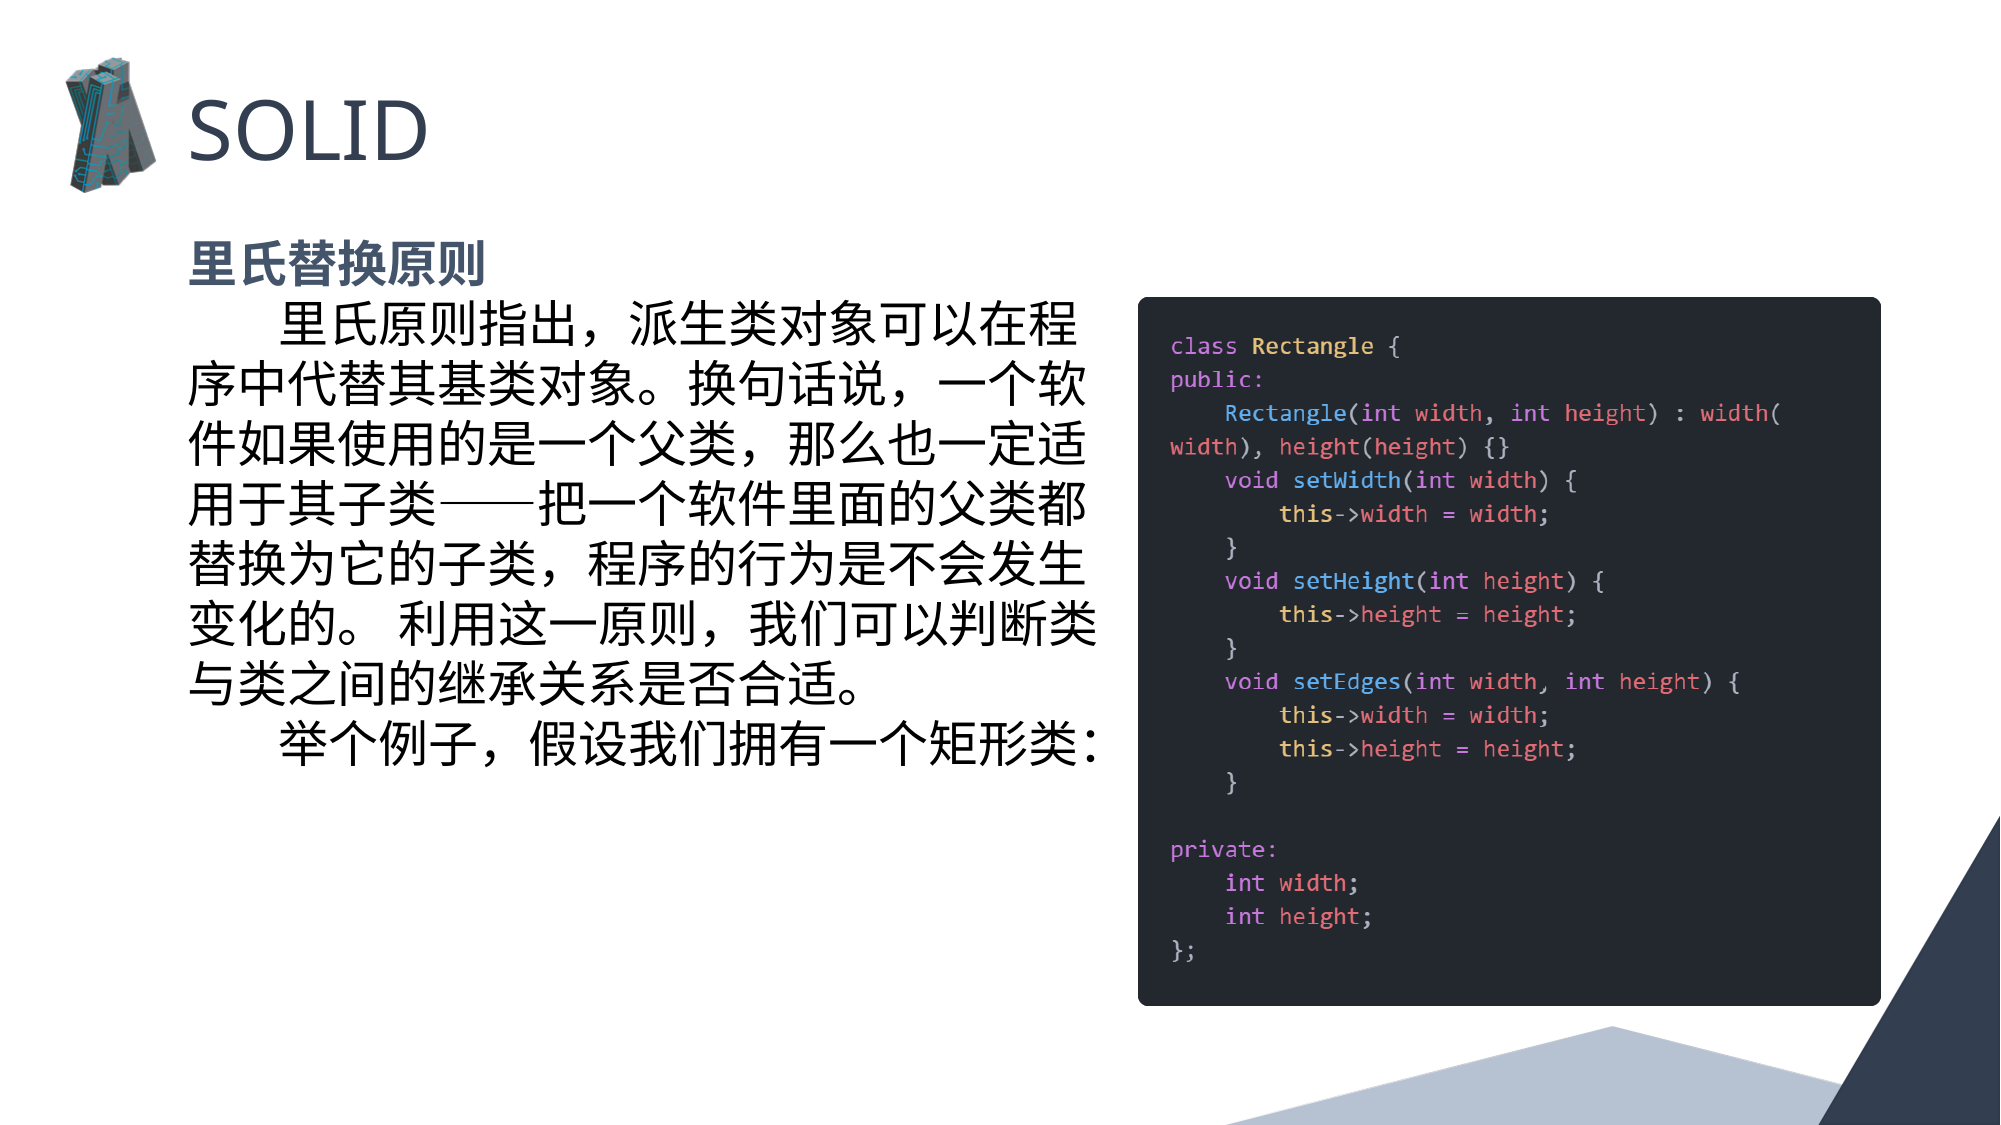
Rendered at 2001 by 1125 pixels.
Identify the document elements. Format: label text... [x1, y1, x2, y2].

picture [57, 55, 160, 196]
picture [1099, 258, 2000, 1125]
list SOLID [173, 80, 1919, 196]
text_box 里氏替换原则 里氏原则指出，派生类对象可以在程序中代替其基类对象。换句话说，一个软件如果使用的是一个父类，那么也一定适用于其子类——把一个软件里面的父类都替换为它的子类，程序的行为是不会发生变化的。 利用这一原则，我们可以判断类与类之间的继承关系是否合适。 举个例子，假设我们拥有一个矩形类： [173, 224, 1120, 780]
